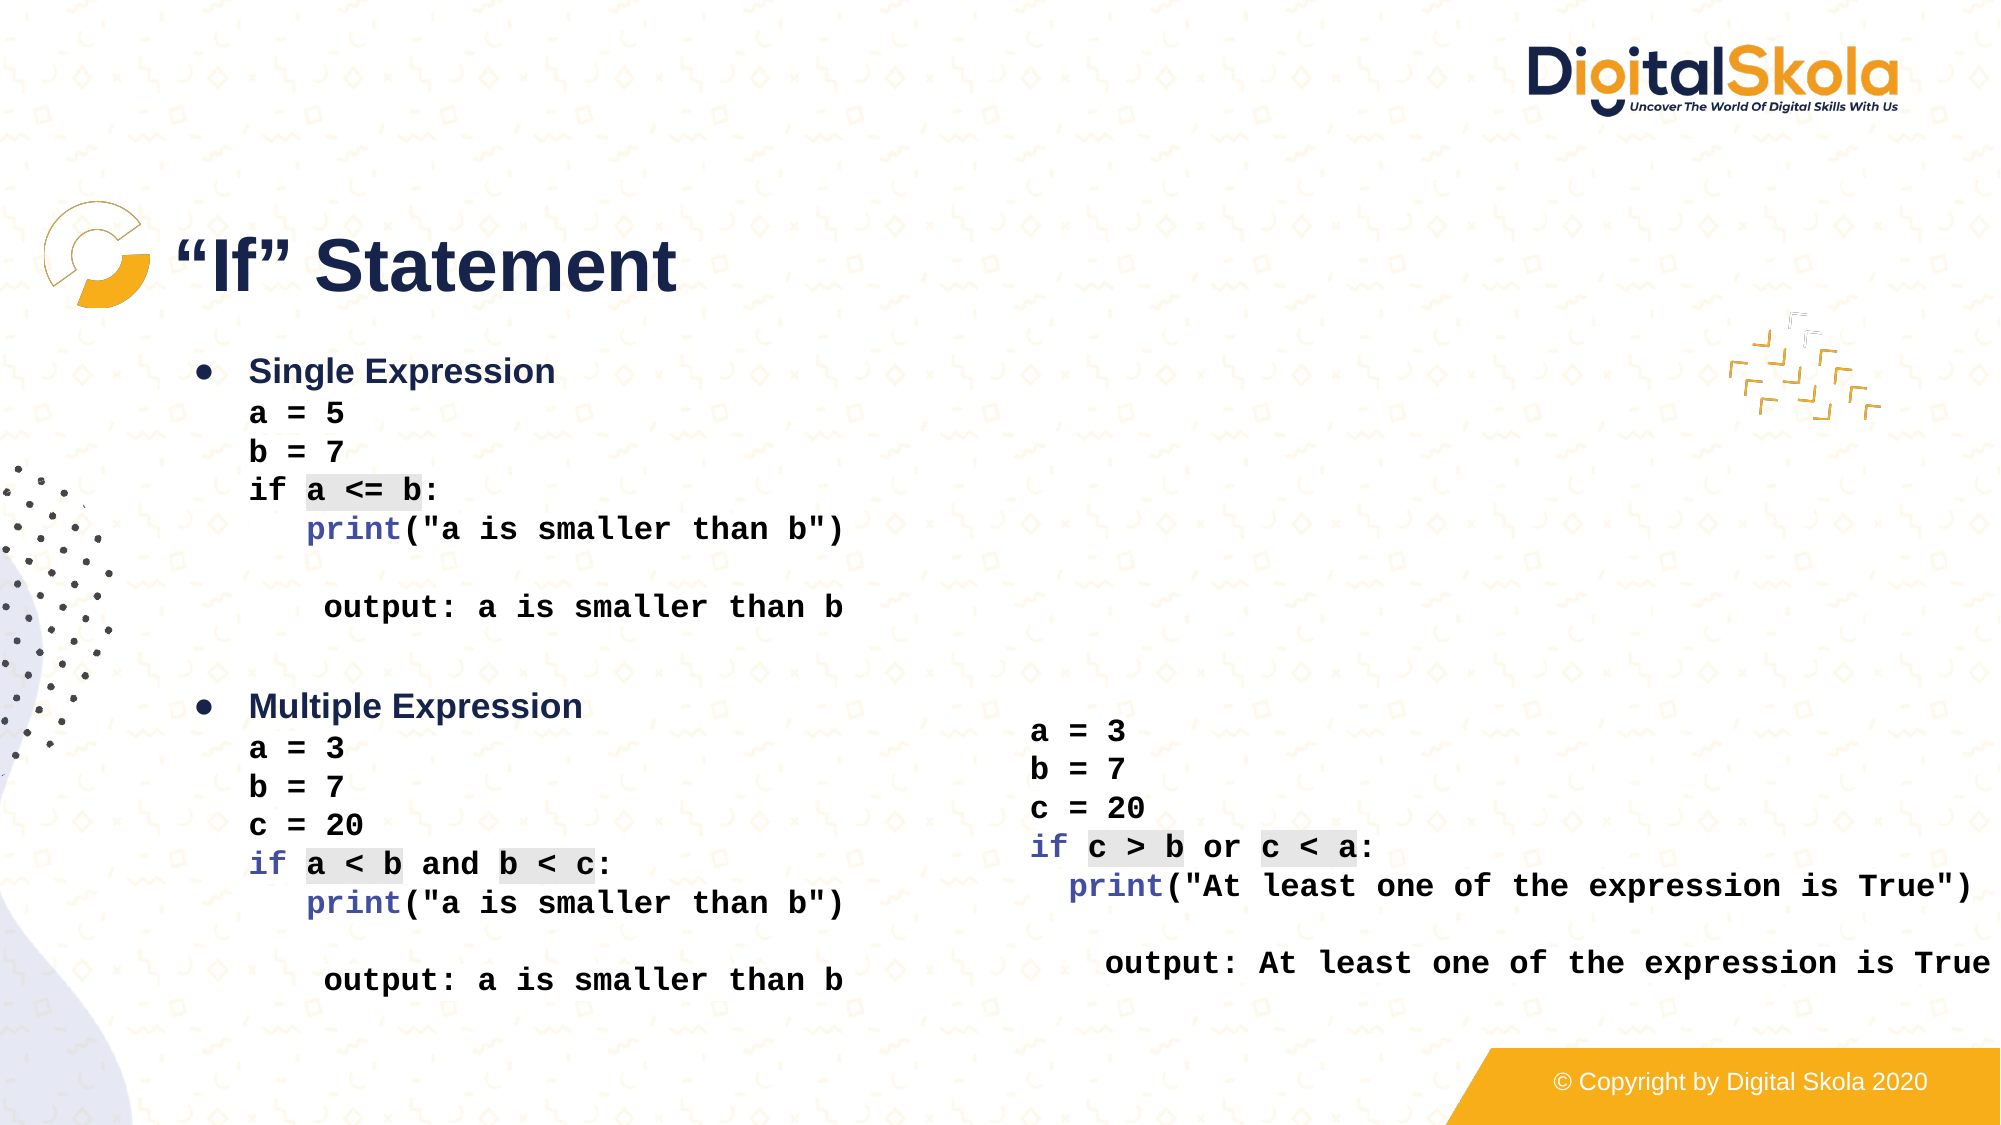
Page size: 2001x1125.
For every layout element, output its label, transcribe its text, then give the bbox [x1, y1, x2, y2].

picture [0, 0, 2001, 1125]
text_box Single Expression a = 5 b = 7 if a <= b: print("a is smaller than b") output: a is smaller than b Multiple Expression a = 3 b = 7 c = 20 if a < b and b < c: print("a is smaller than b") output: a is smaller than b [158, 312, 1552, 1125]
text_box “If” Statement [158, 117, 1212, 312]
text_box a = 3 b = 7 c = 20 if c > b or c < a: print("At least one of the expression is True") output: At least one of the expression is True [940, 693, 2000, 995]
